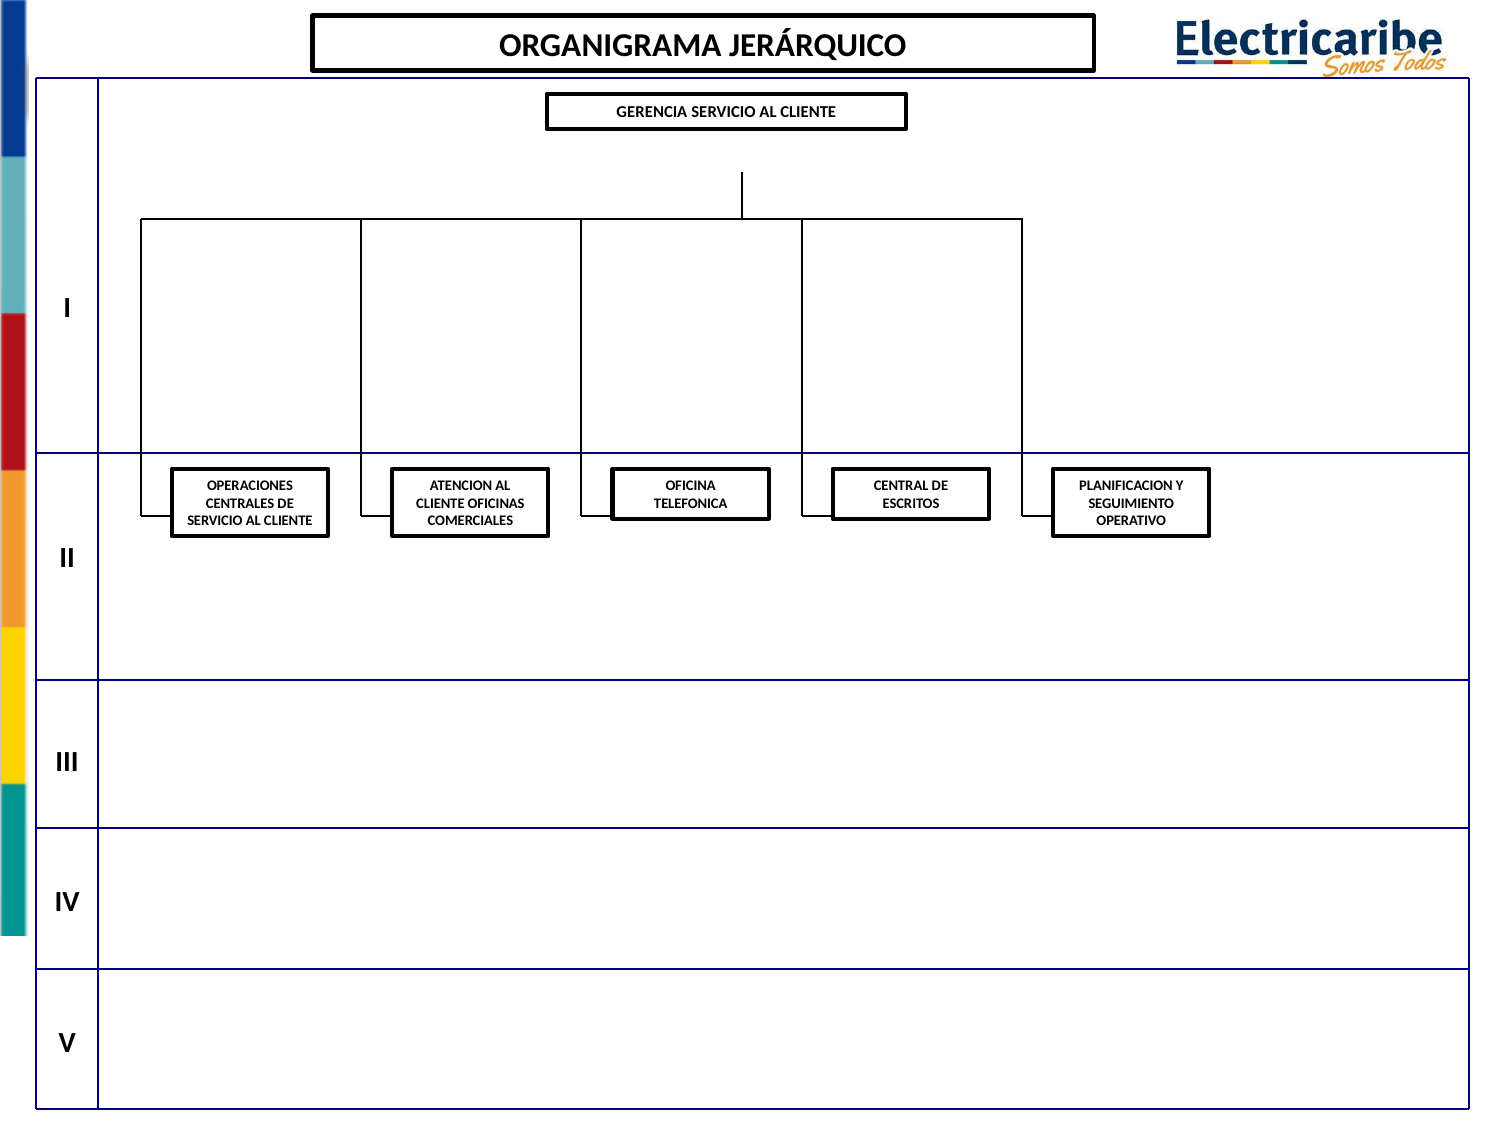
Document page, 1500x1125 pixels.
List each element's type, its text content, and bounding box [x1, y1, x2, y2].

text_box CENTRAL DE ESCRITOS [832, 468, 989, 519]
text_box ATENCION AL CLIENTE OFICINAS COMERCIALES [392, 468, 549, 537]
text_box OFICINA TELEFONICA [612, 468, 769, 519]
text_box V [40, 1015, 94, 1066]
text_box III [40, 734, 94, 785]
text_box I [40, 281, 94, 332]
text_box ORGANIGRAMA JERÁRQUICO [312, 15, 1094, 71]
text_box OPERACIONES CENTRALES DE SERVICIO AL CLIENTE [171, 468, 328, 537]
text_box PLANIFICACION Y SEGUIMIENTO OPERATIVO [1053, 468, 1210, 537]
text_box II [40, 531, 94, 582]
text_box GERENCIA SERVICIO AL CLIENTE [546, 93, 907, 129]
picture [1171, 15, 1449, 77]
picture [0, 0, 29, 937]
text_box IV [40, 874, 94, 925]
